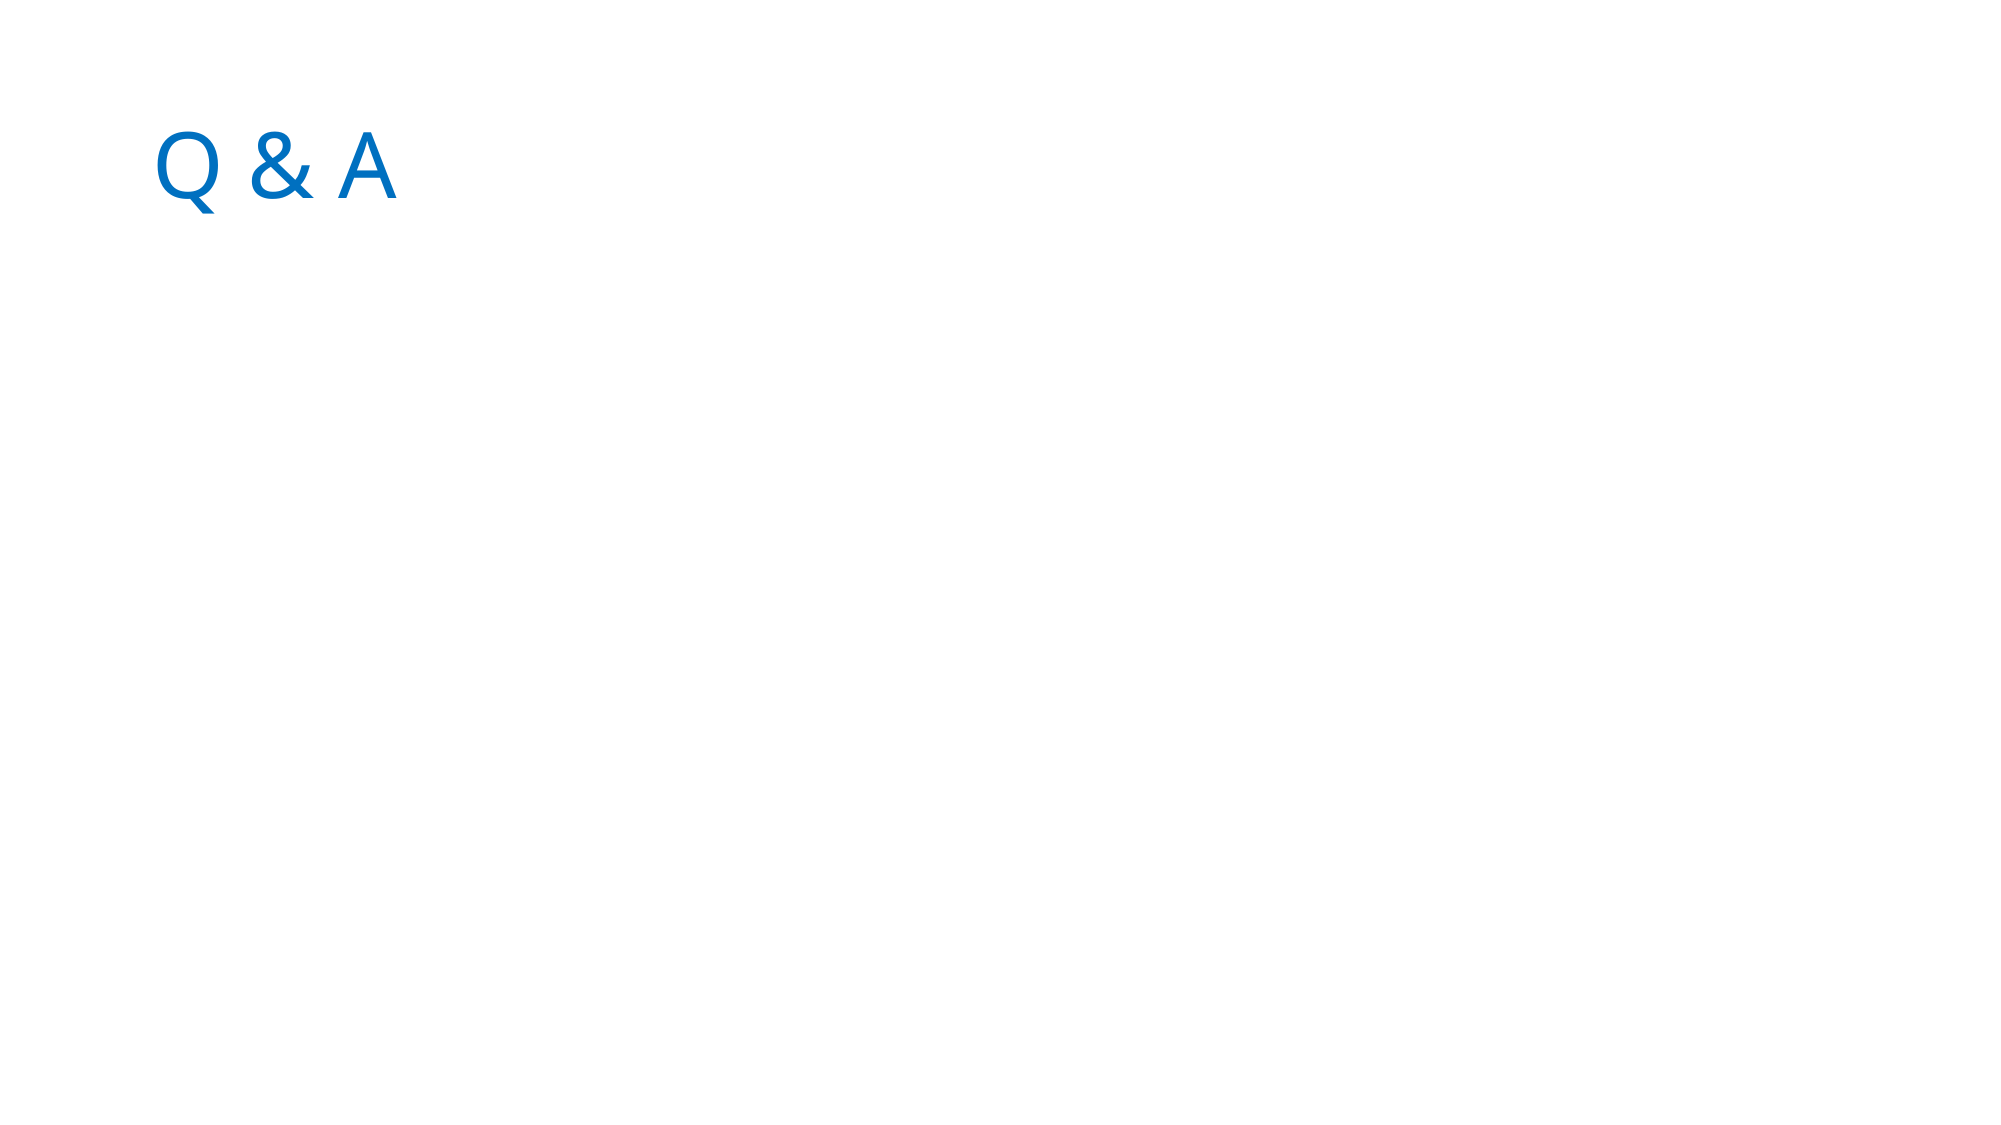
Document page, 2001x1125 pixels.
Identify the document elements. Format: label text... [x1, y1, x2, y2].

title Q & A [137, 59, 1863, 278]
